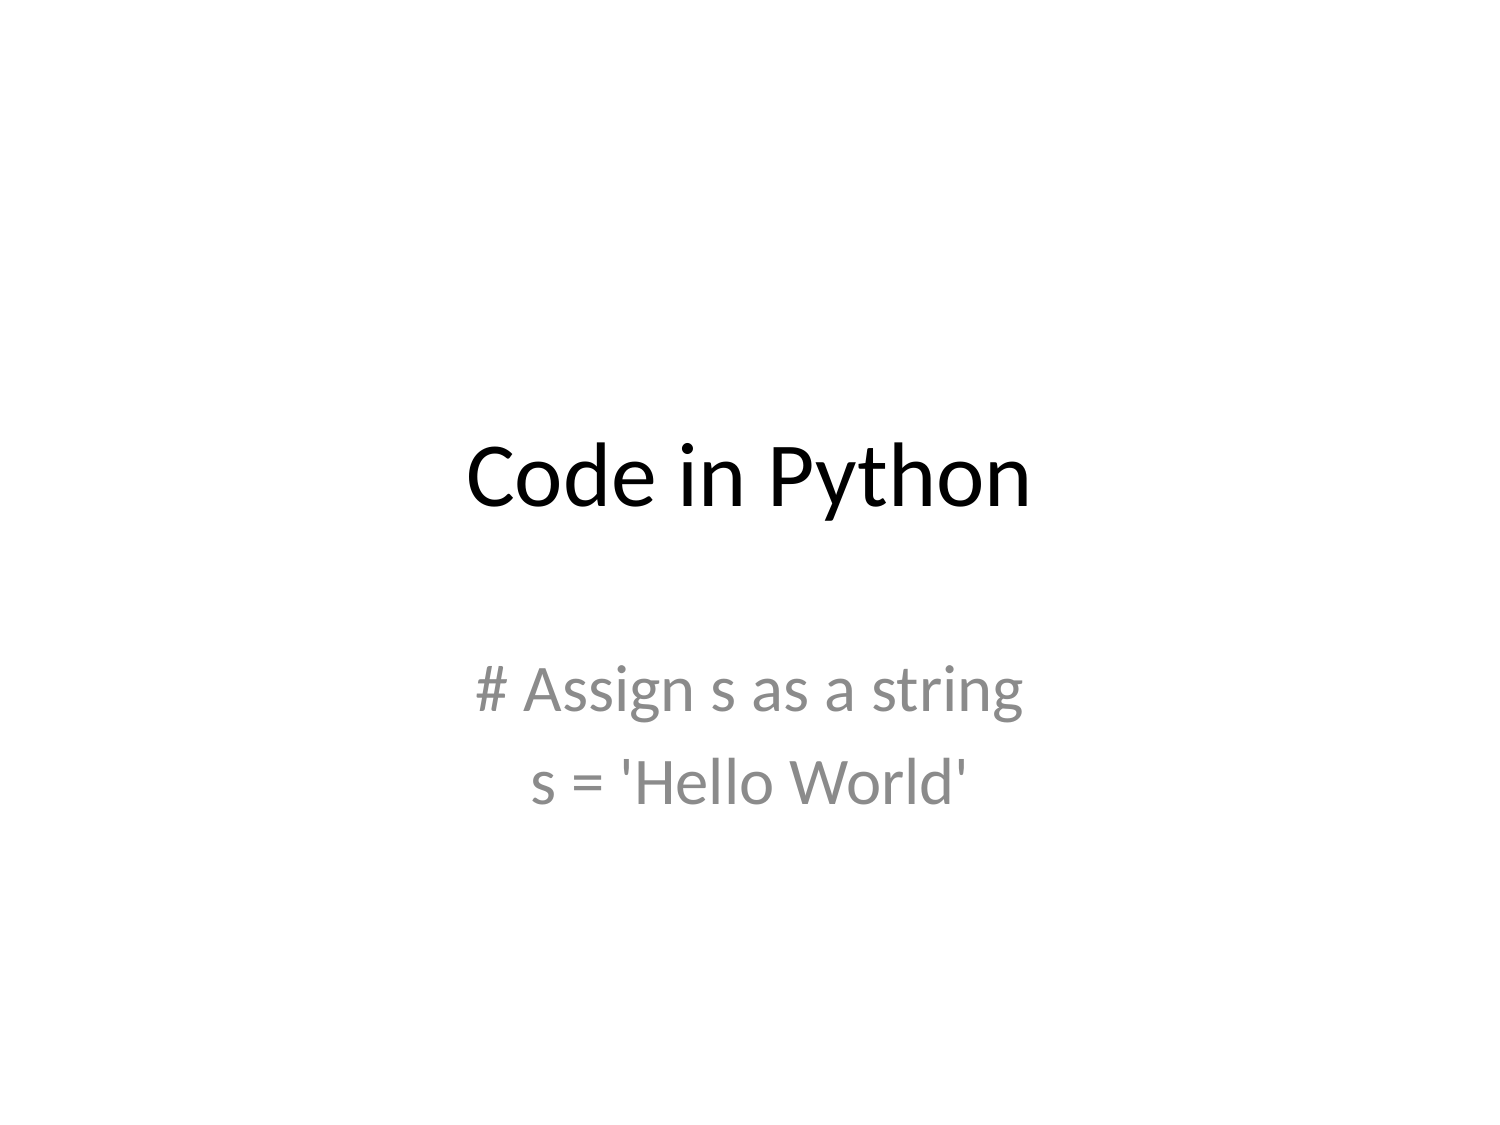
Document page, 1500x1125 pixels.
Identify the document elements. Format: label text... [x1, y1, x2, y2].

subtitle # Assign s as a string s = 'Hello World' [225, 637, 1275, 925]
title Code in Python [112, 349, 1388, 591]
